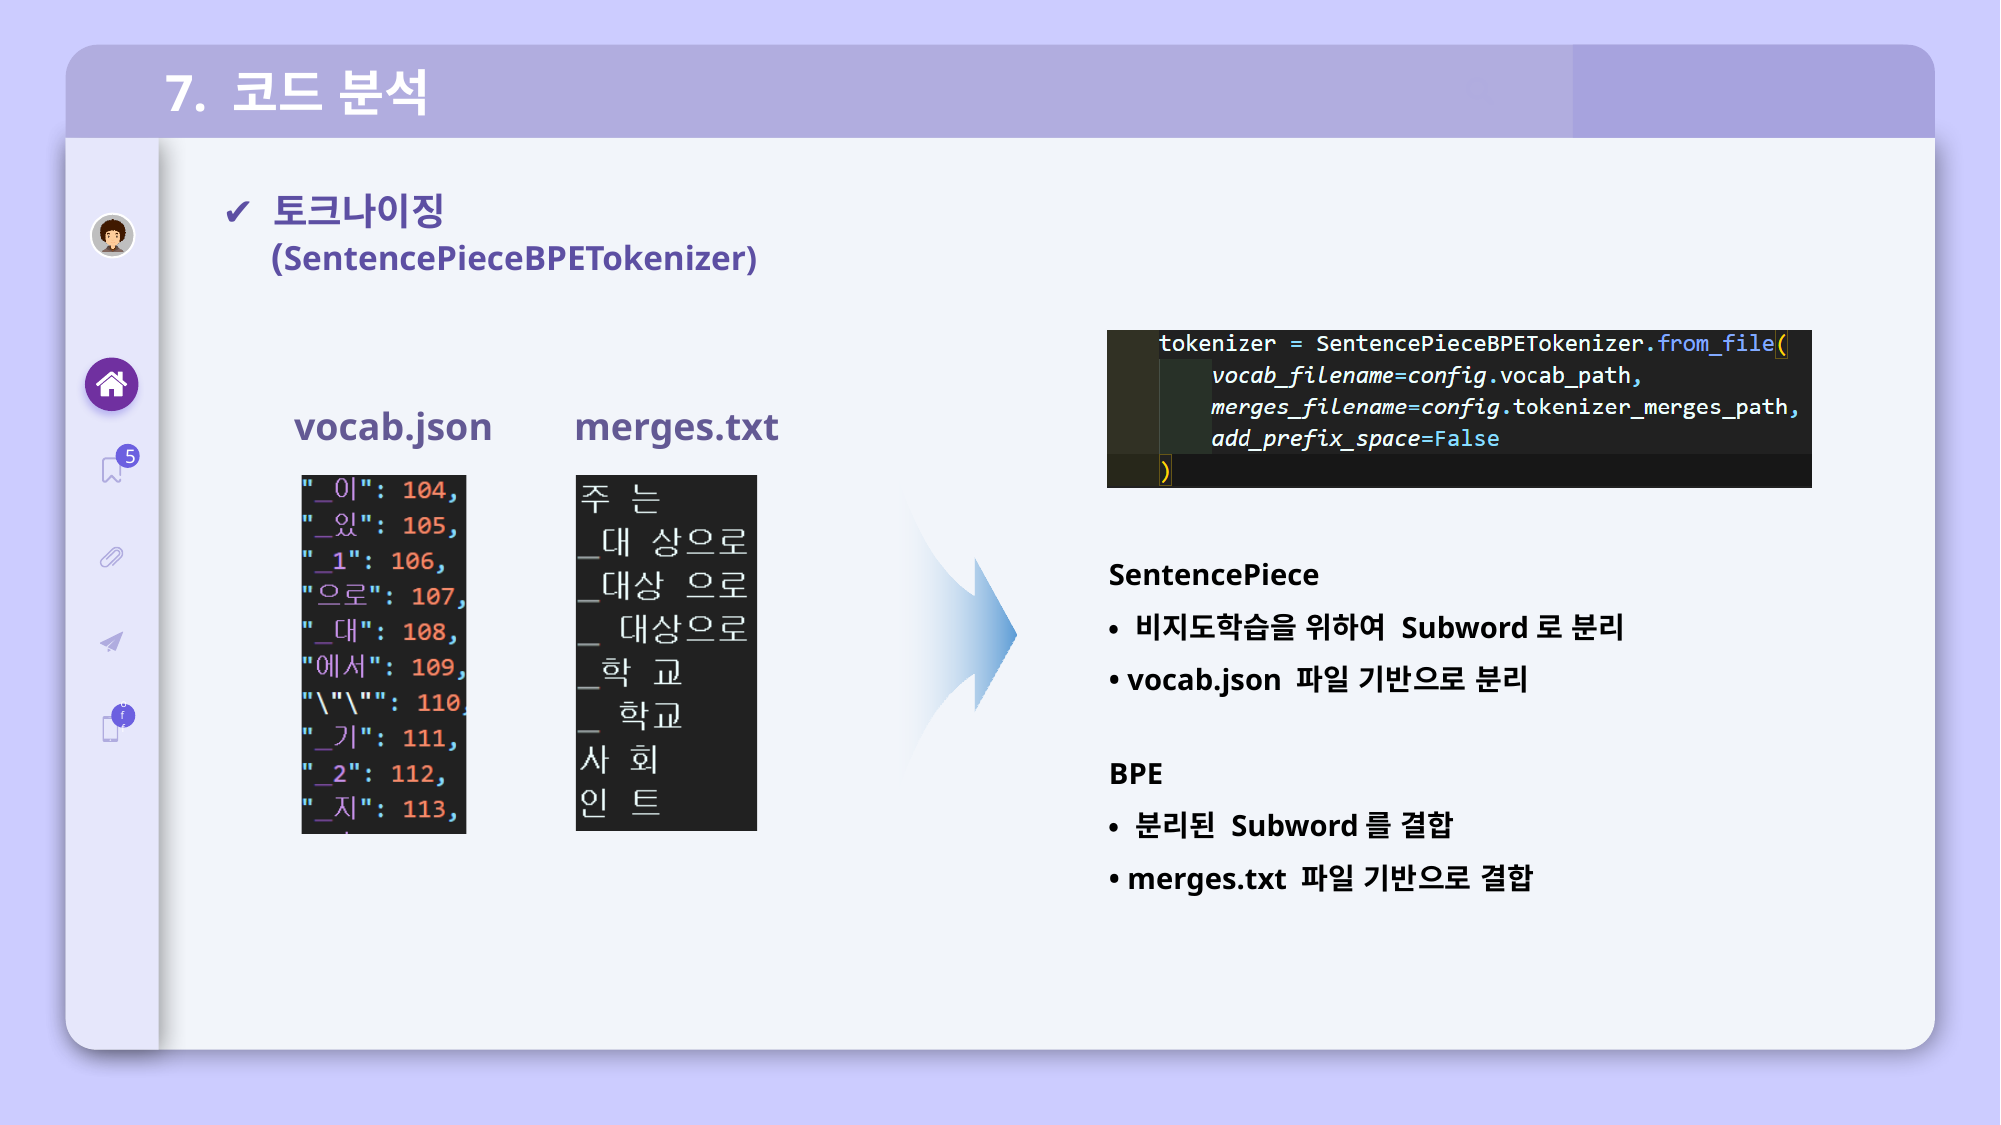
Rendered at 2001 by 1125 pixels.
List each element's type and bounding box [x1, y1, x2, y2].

picture [1107, 330, 1813, 489]
picture [301, 475, 467, 835]
text_box [65, 44, 1936, 1050]
picture [575, 475, 758, 831]
